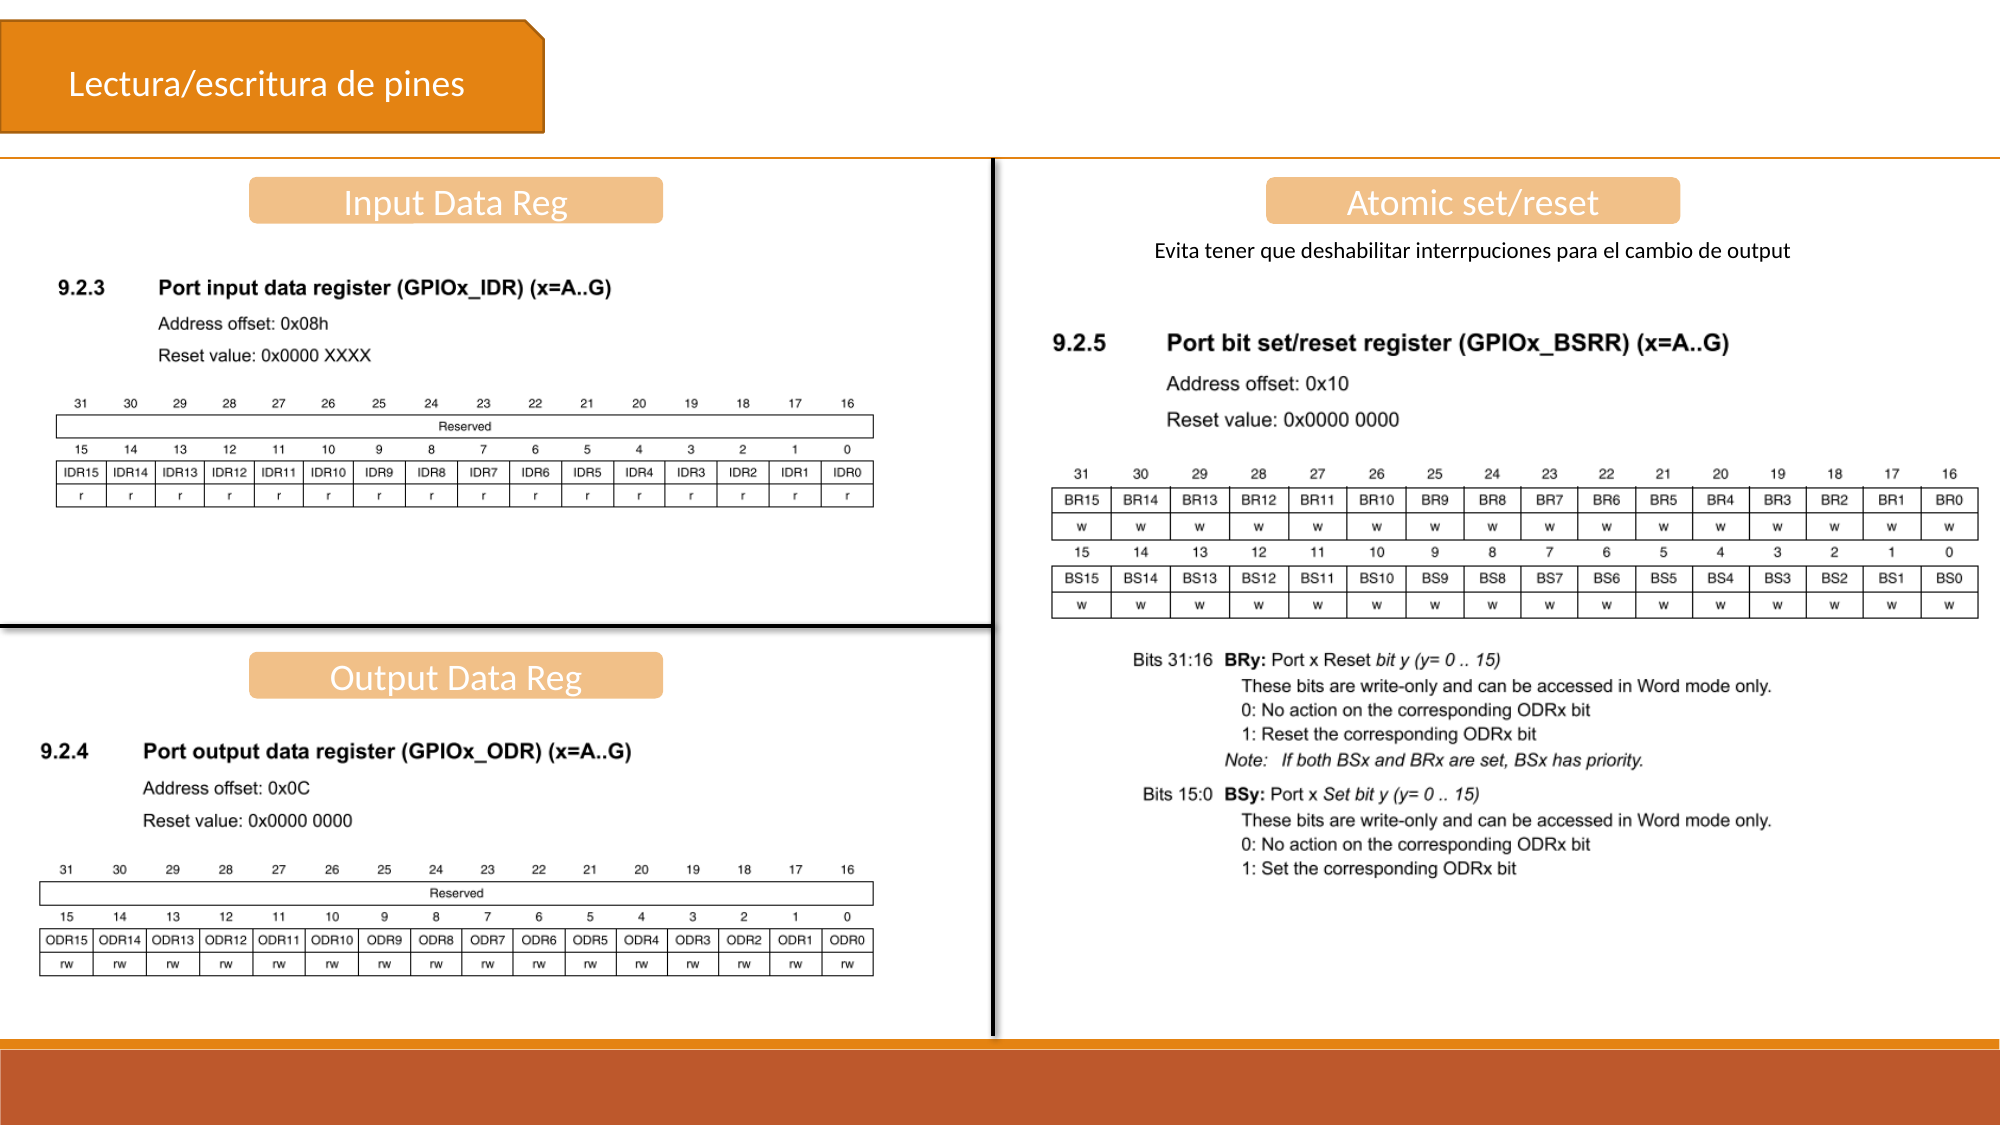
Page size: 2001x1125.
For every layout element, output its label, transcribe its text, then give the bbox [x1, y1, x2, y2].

picture [34, 737, 879, 988]
text_box Evita tener que deshabilitar interrpuciones para el cambio de output [1139, 228, 1807, 271]
text_box Input Data Reg [249, 176, 664, 224]
text_box Lectura/escritura de pines [0, 19, 545, 134]
picture [34, 264, 879, 520]
picture [1041, 329, 1987, 898]
text_box Output Data Reg [249, 651, 664, 699]
text_box Atomic set/reset [1266, 177, 1681, 224]
